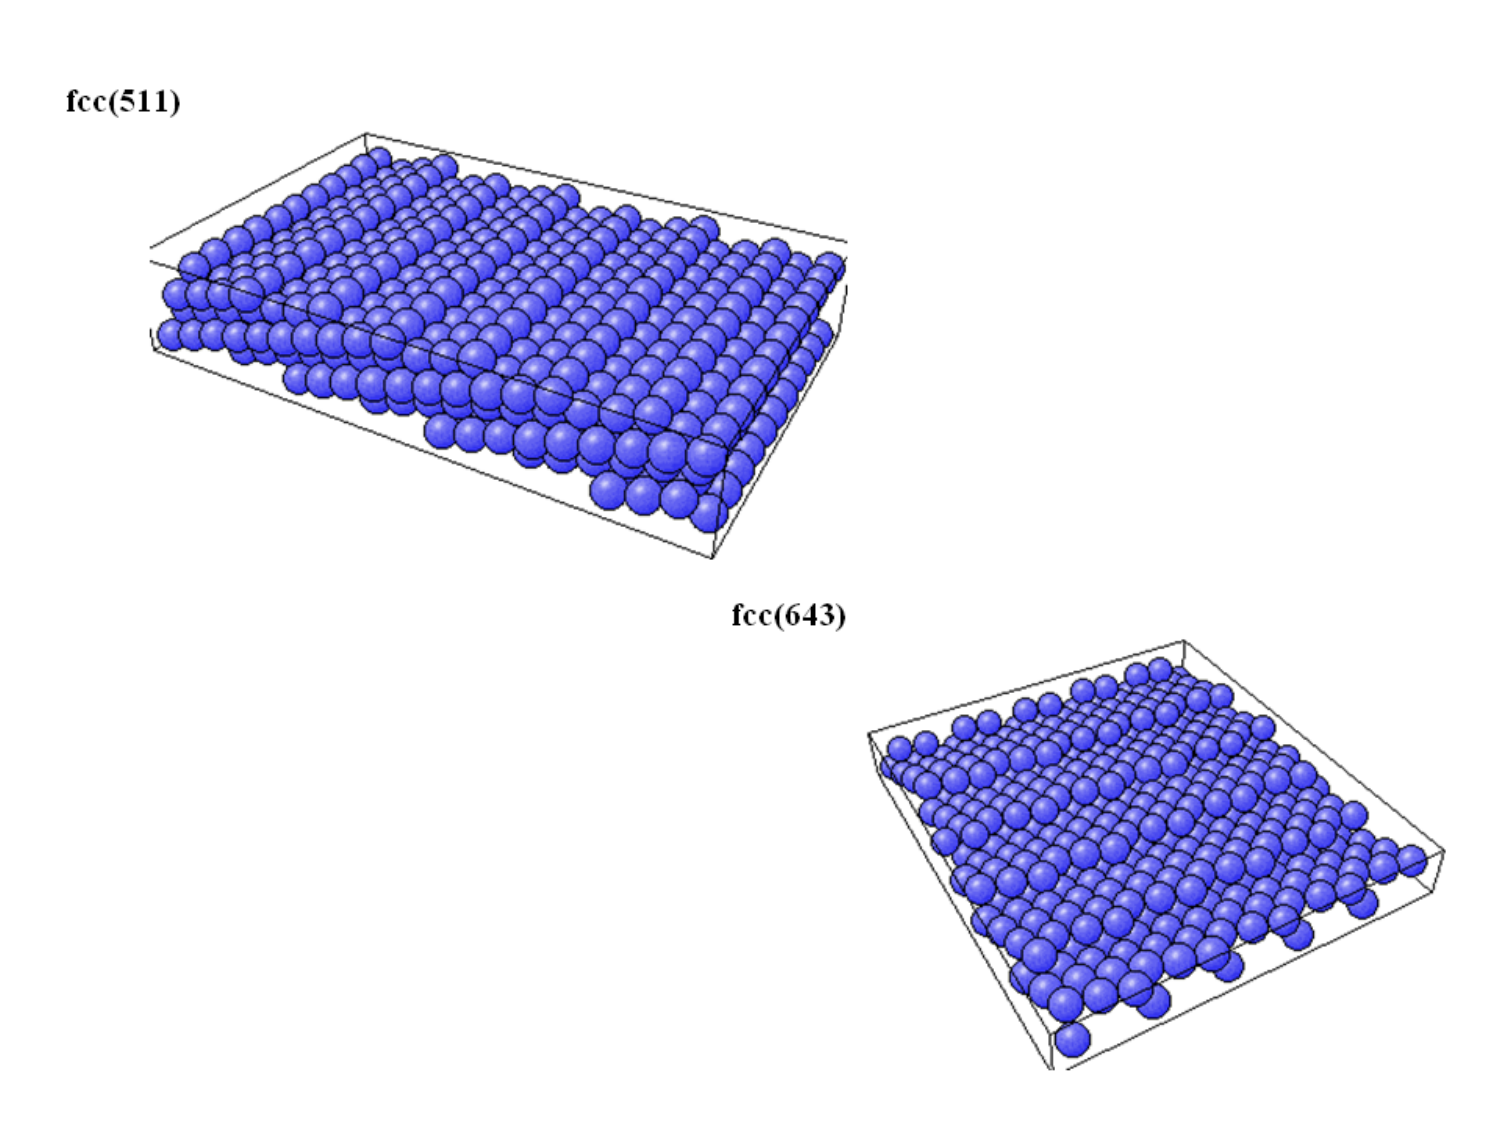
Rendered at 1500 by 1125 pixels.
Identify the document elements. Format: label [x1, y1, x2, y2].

picture [49, 71, 879, 563]
picture [724, 599, 1460, 1094]
